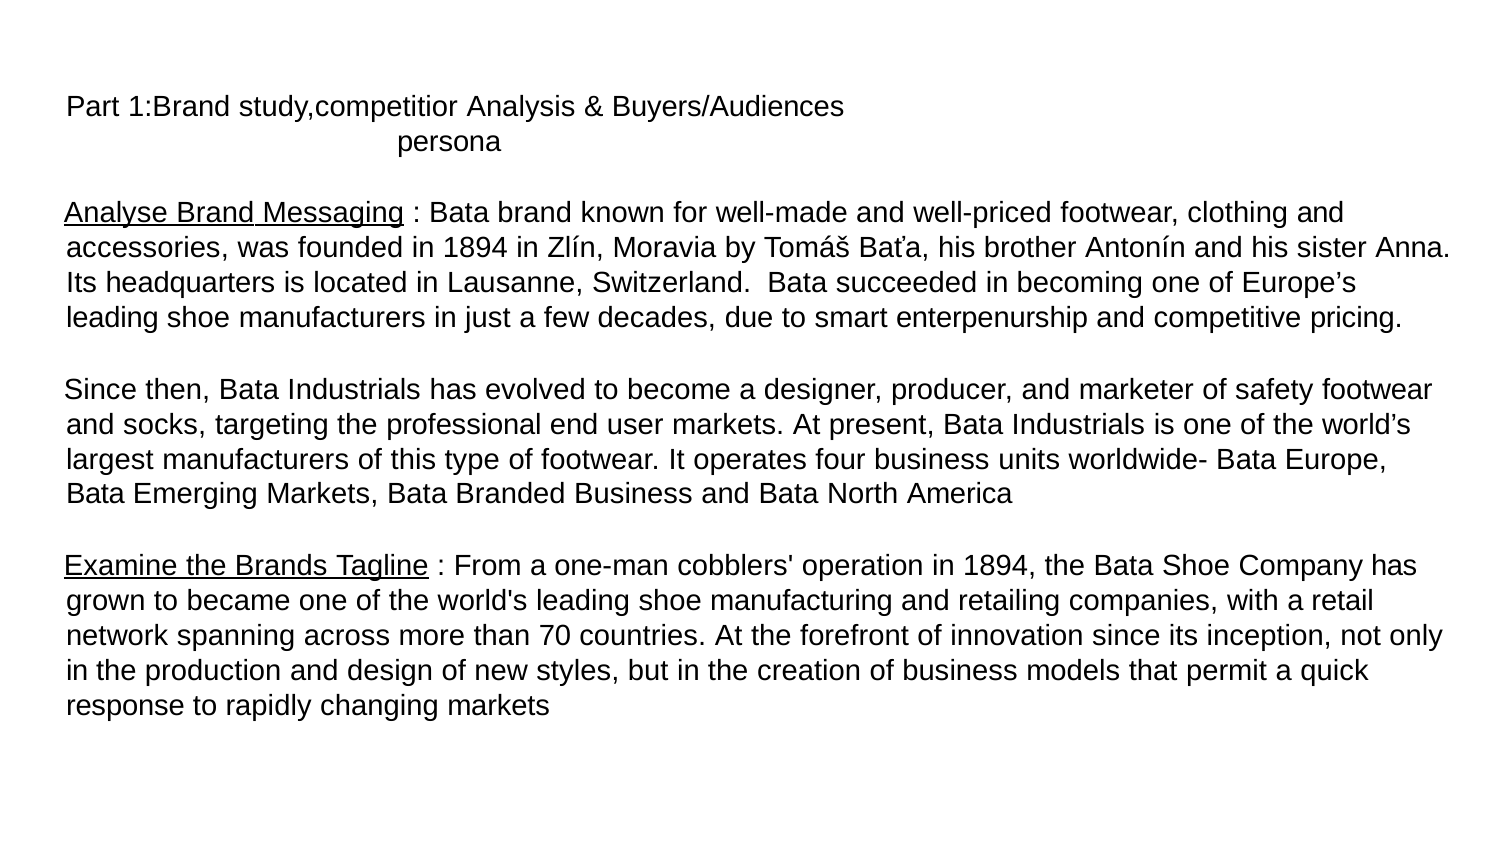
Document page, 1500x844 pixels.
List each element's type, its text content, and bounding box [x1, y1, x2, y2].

text_box Part 1:Brand study,competitior Analysis & Buyers/Audiences persona Analyse Brand Messaging : Bata brand known for well-made and well-priced footwear, clothing and accessories, was founded in 1894 in Zlín, Moravia by Tomáš Baťa, his brother Antonín and his sister Anna. Its headquarters is located in Lausanne, Switzerland. Bata succeeded in becoming one of Europe’s leading shoe manufacturers in just a few decades, due to smart enterpenurship and competitive pricing. Since then, Bata Industrials has evolved to become a designer, producer, and marketer of safety footwear and socks, targeting the professional end user markets. At present, Bata Industrials is one of the world’s largest manufacturers of this type of footwear. It operates four business units worldwide- Bata Europe, Bata Emerging Markets, Bata Branded Business and Bata North America Examine the Brands Tagline : From a one-man cobblers' operation in 1894, the Bata Shoe Company has grown to became one of the world's leading shoe manufacturing and retailing companies, with a retail network spanning across more than 70 countries. At the forefront of innovation since its inception, not only in the production and design of new styles, but in the creation of business models that permit a quick response to rapidly changing markets [64, 84, 1463, 722]
